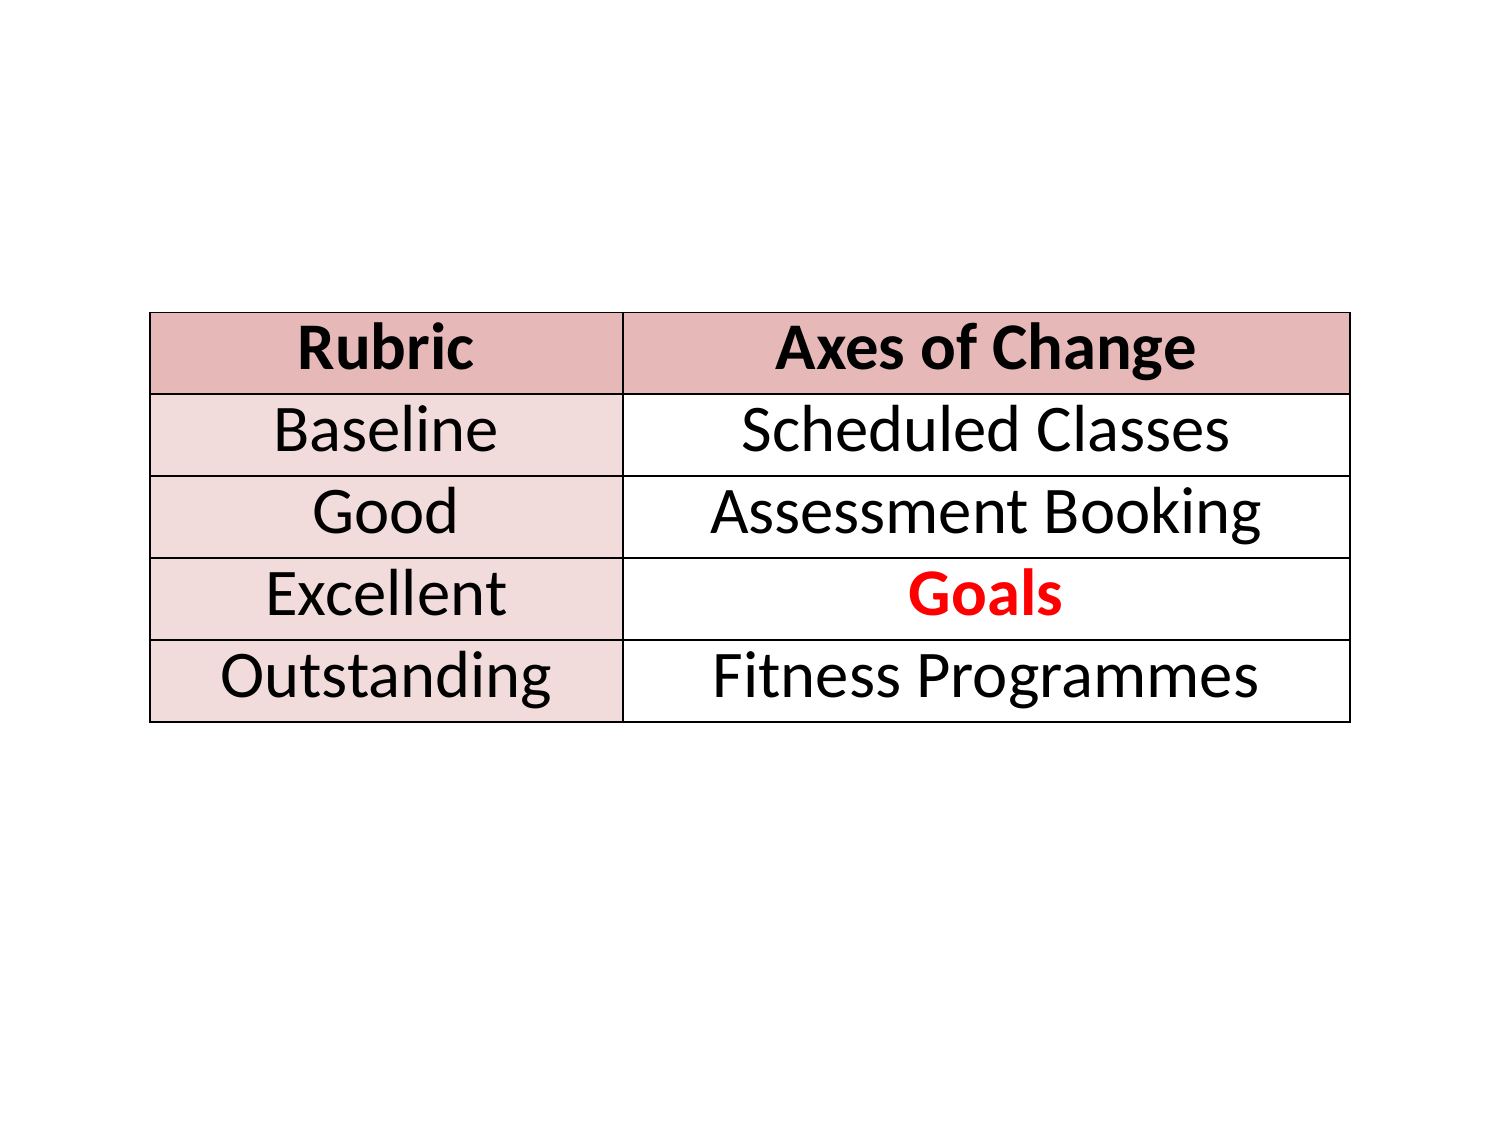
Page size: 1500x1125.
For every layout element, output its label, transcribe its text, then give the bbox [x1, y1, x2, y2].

table_header Axes of Change [624, 313, 1349, 393]
table_header Rubric [151, 313, 622, 393]
table_cell Scheduled Classes [624, 395, 1349, 475]
table_cell Baseline [151, 395, 622, 475]
table_cell Goals [624, 559, 1349, 639]
table_cell Assessment Booking [624, 477, 1349, 557]
table_cell Outstanding [151, 641, 622, 721]
table_cell Good [151, 477, 622, 557]
table_cell Fitness Programmes [624, 641, 1349, 721]
table_cell Excellent [151, 559, 622, 639]
